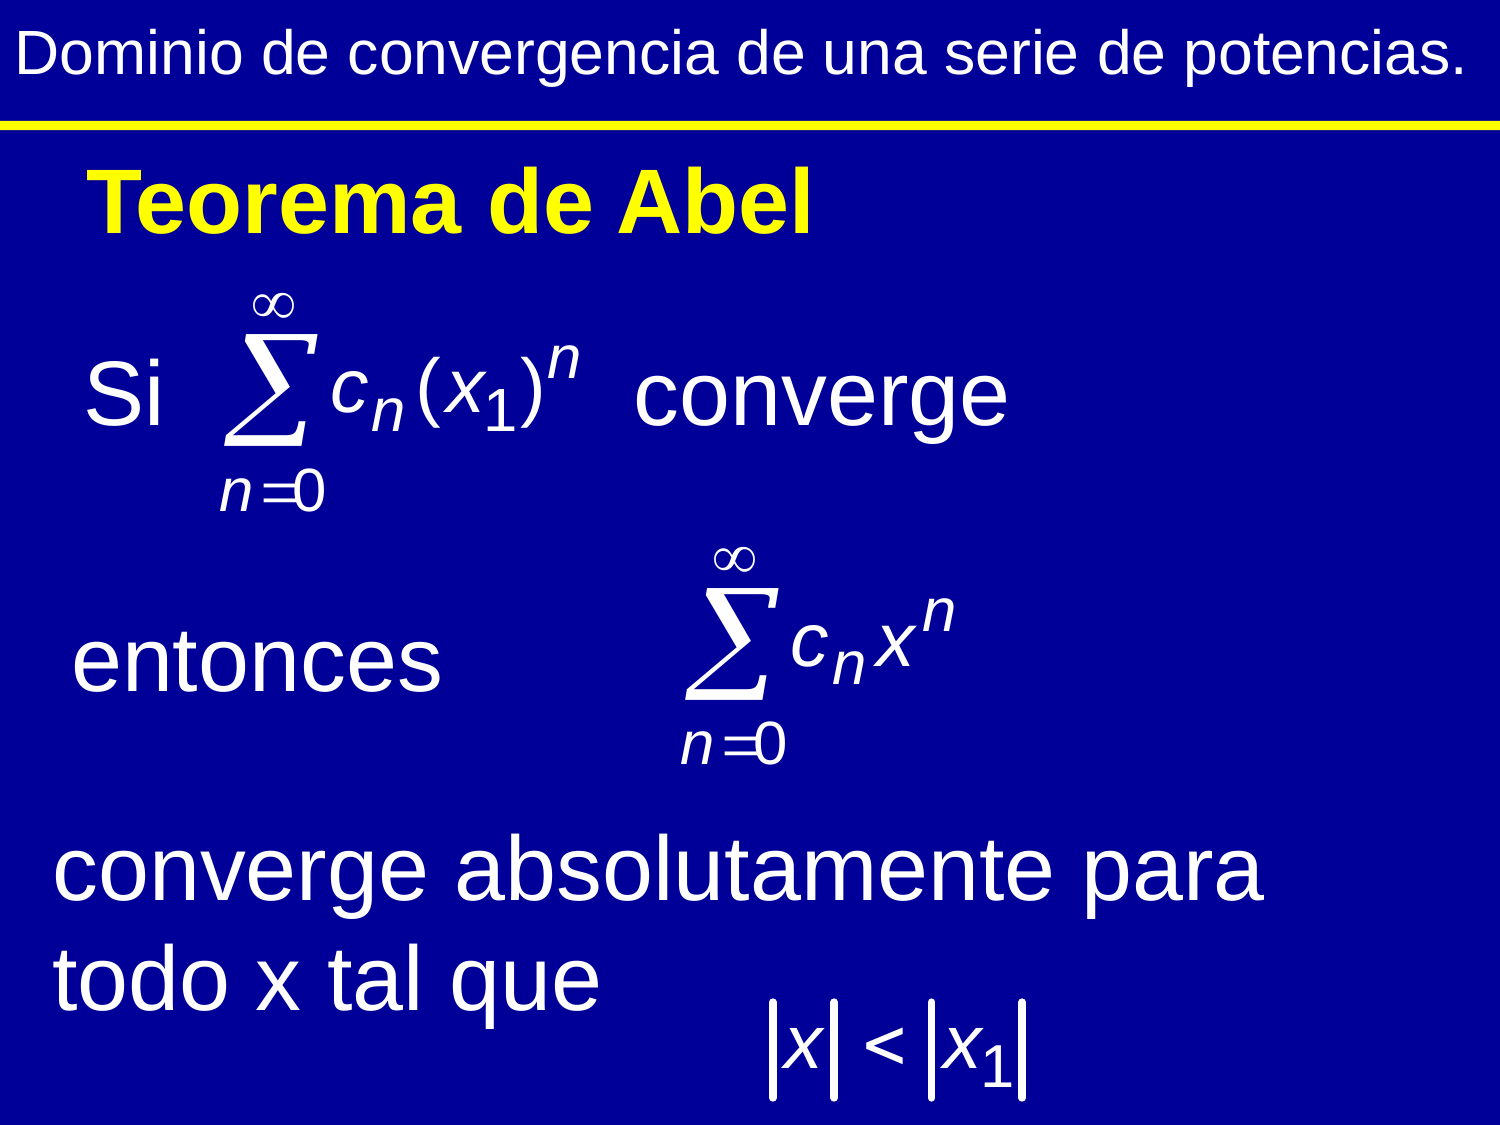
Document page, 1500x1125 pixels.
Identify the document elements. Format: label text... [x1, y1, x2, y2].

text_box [666, 505, 982, 788]
text_box entonces [56, 592, 488, 717]
text_box Teorema de Abel [71, 134, 1097, 251]
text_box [37, 801, 1500, 1115]
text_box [68, 252, 1107, 535]
text_box Dominio de convergencia de una serie de potencias. [0, 4, 1500, 95]
